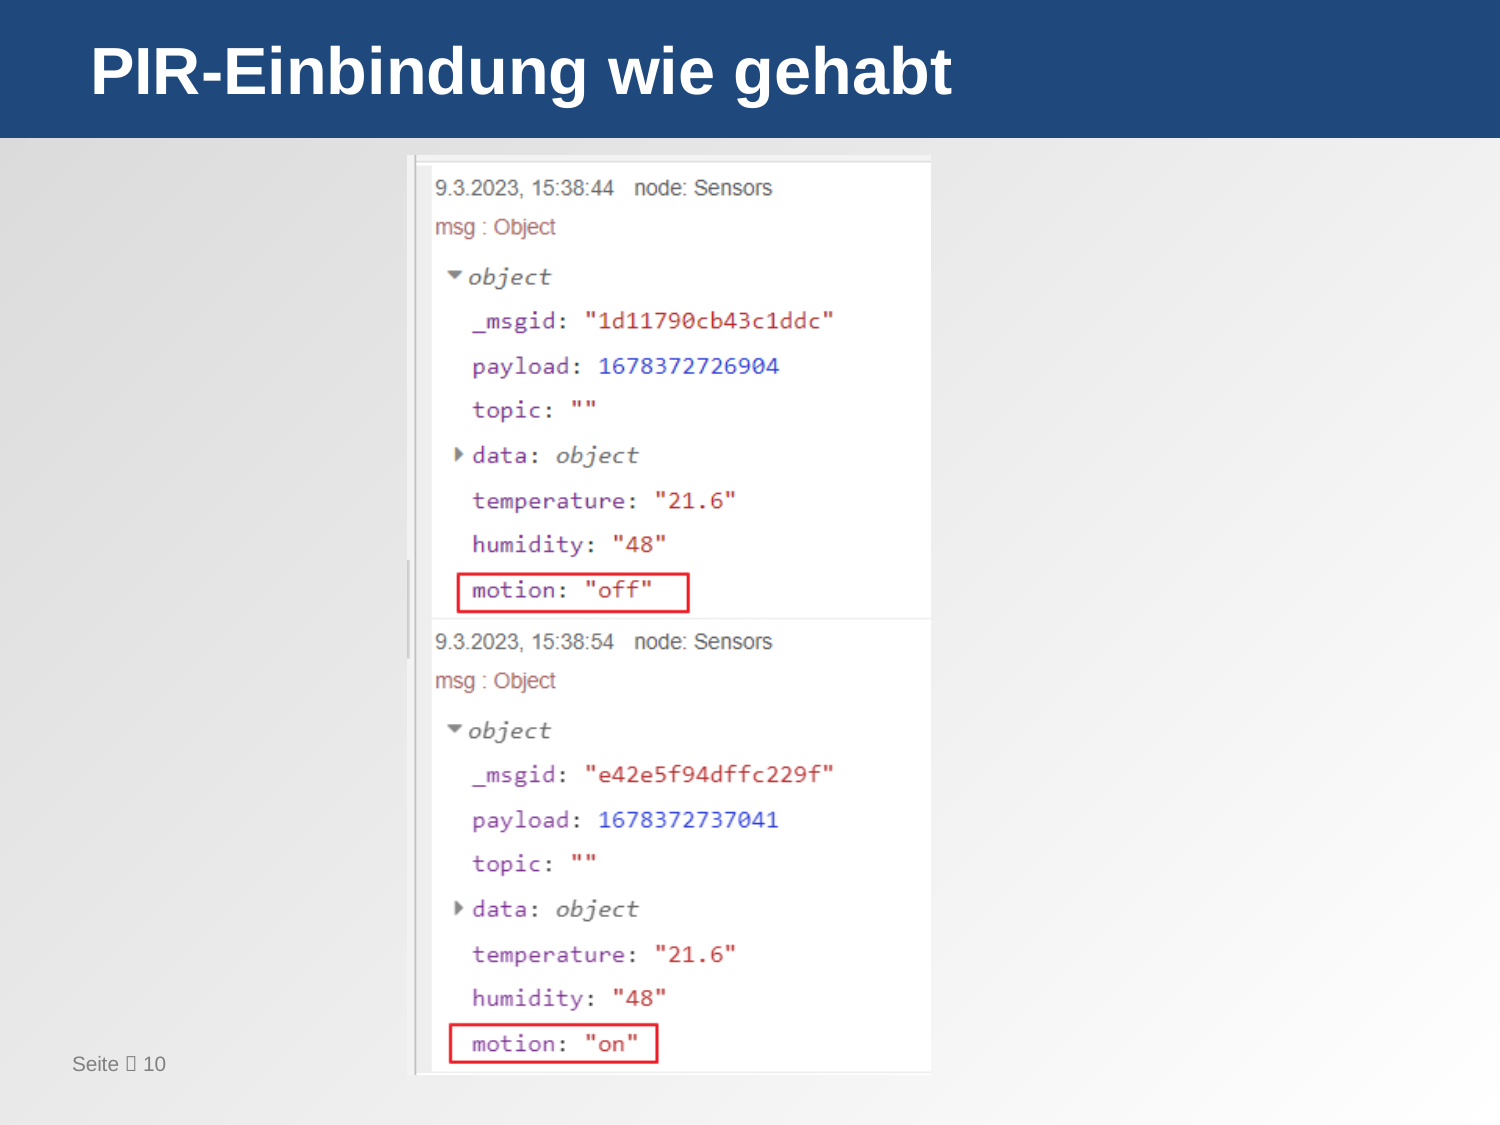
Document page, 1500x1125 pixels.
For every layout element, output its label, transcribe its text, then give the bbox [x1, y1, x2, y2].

title PIR-Einbindung wie gehabt [75, 20, 1425, 208]
picture [407, 155, 932, 1075]
